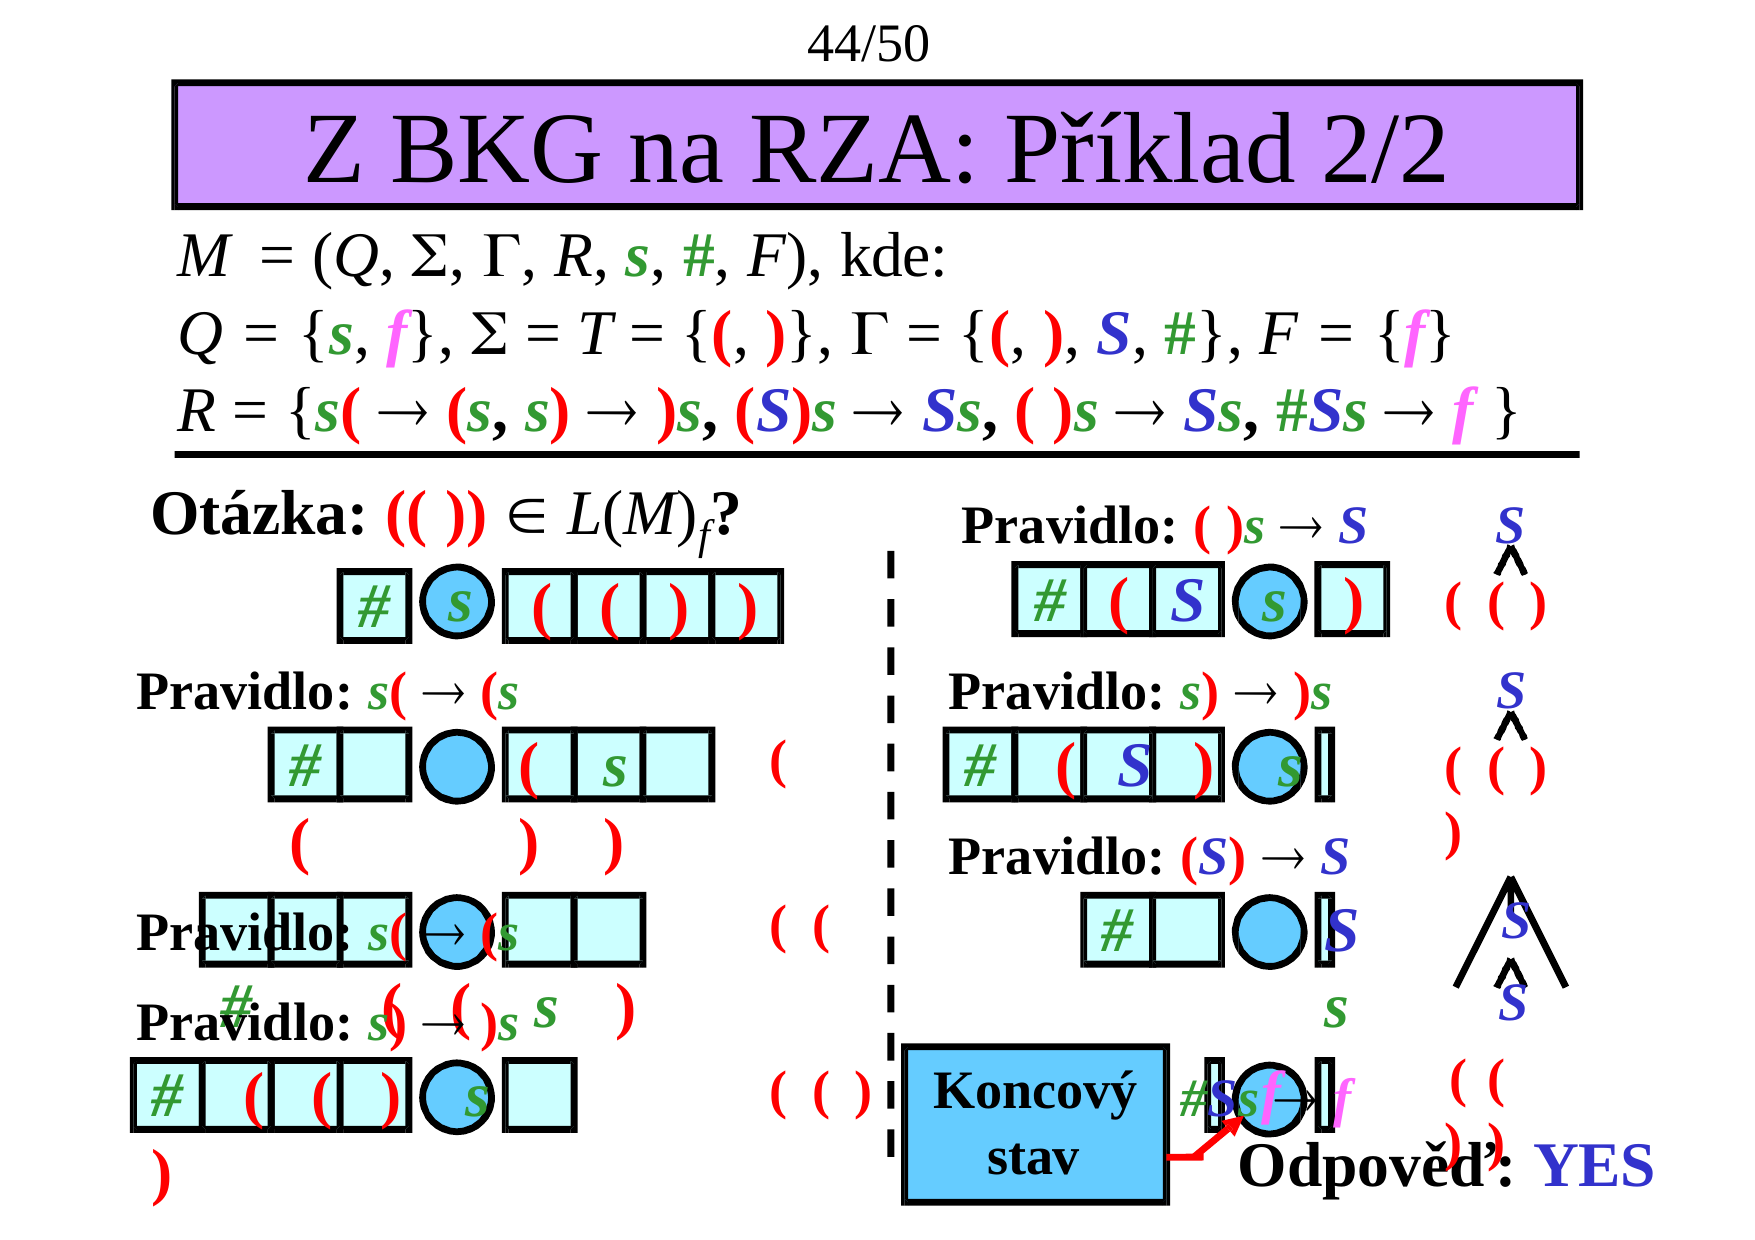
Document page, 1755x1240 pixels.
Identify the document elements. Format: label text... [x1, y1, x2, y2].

text_box M = (Q, , , R, s, #, F), kde: Q = {s, f},  = T = {(, )},  = {(, ), S, #}, F = {f} R = {s(  (s, s)  )s, (S)s  Ss, ( )s  Ss, #Ss  f } [175, 210, 1582, 444]
text_box ( ( ) Koncový stav [767, 1051, 882, 1185]
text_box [198, 891, 647, 971]
text_box S ( ( ) S ( ( ) ) S S ( ( ) ) [1442, 476, 1589, 1172]
text_box Odpověď: YES [1249, 1119, 1662, 1199]
text_box [887, 550, 895, 579]
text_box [942, 726, 1336, 805]
text_box [887, 599, 895, 627]
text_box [1080, 891, 1336, 971]
text_box 44/50 [805, 4, 935, 73]
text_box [1249, 1056, 1336, 1134]
text_box ( ( [767, 885, 832, 954]
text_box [129, 1056, 579, 1136]
text_box s [446, 554, 476, 561]
picture [1493, 709, 1528, 741]
text_box [887, 791, 895, 820]
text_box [887, 1032, 1245, 1206]
picture [1493, 544, 1528, 576]
text_box [174, 451, 1580, 458]
text_box [887, 743, 895, 772]
text_box [887, 840, 895, 868]
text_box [1011, 560, 1391, 640]
text_box Pravidlo: s)  )s # ( S ) s Pravidlo: (S)  S # S s Pravidlo: #Ss  f [946, 652, 1365, 1127]
text_box [887, 936, 895, 965]
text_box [336, 563, 496, 645]
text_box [267, 726, 716, 805]
text_box Pravidlo: s(  (s # ( s ( ) ) Pravidlo: s(  (s # ( ( s ) ) [134, 652, 691, 1117]
text_box Otázka: (( ))  L(M)f? [143, 458, 752, 558]
text_box ( [767, 720, 791, 789]
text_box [501, 567, 785, 645]
text_box [887, 888, 895, 916]
text_box Pravidlo: s)  )s # ( ( ) s ) [134, 982, 553, 1055]
text_box # ( ( ) ) [356, 561, 759, 566]
text_box [887, 695, 895, 724]
title Z BKG na RZA: Příklad 2/2 [180, 79, 1573, 210]
text_box [887, 647, 895, 675]
text_box [887, 984, 895, 1013]
text_box Pravidlo: s)  )s # ( ( ) s ) [134, 1143, 553, 1206]
text_box Pravidlo: ( )s  S # ( S s ) [946, 486, 1370, 634]
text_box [1452, 875, 1570, 990]
